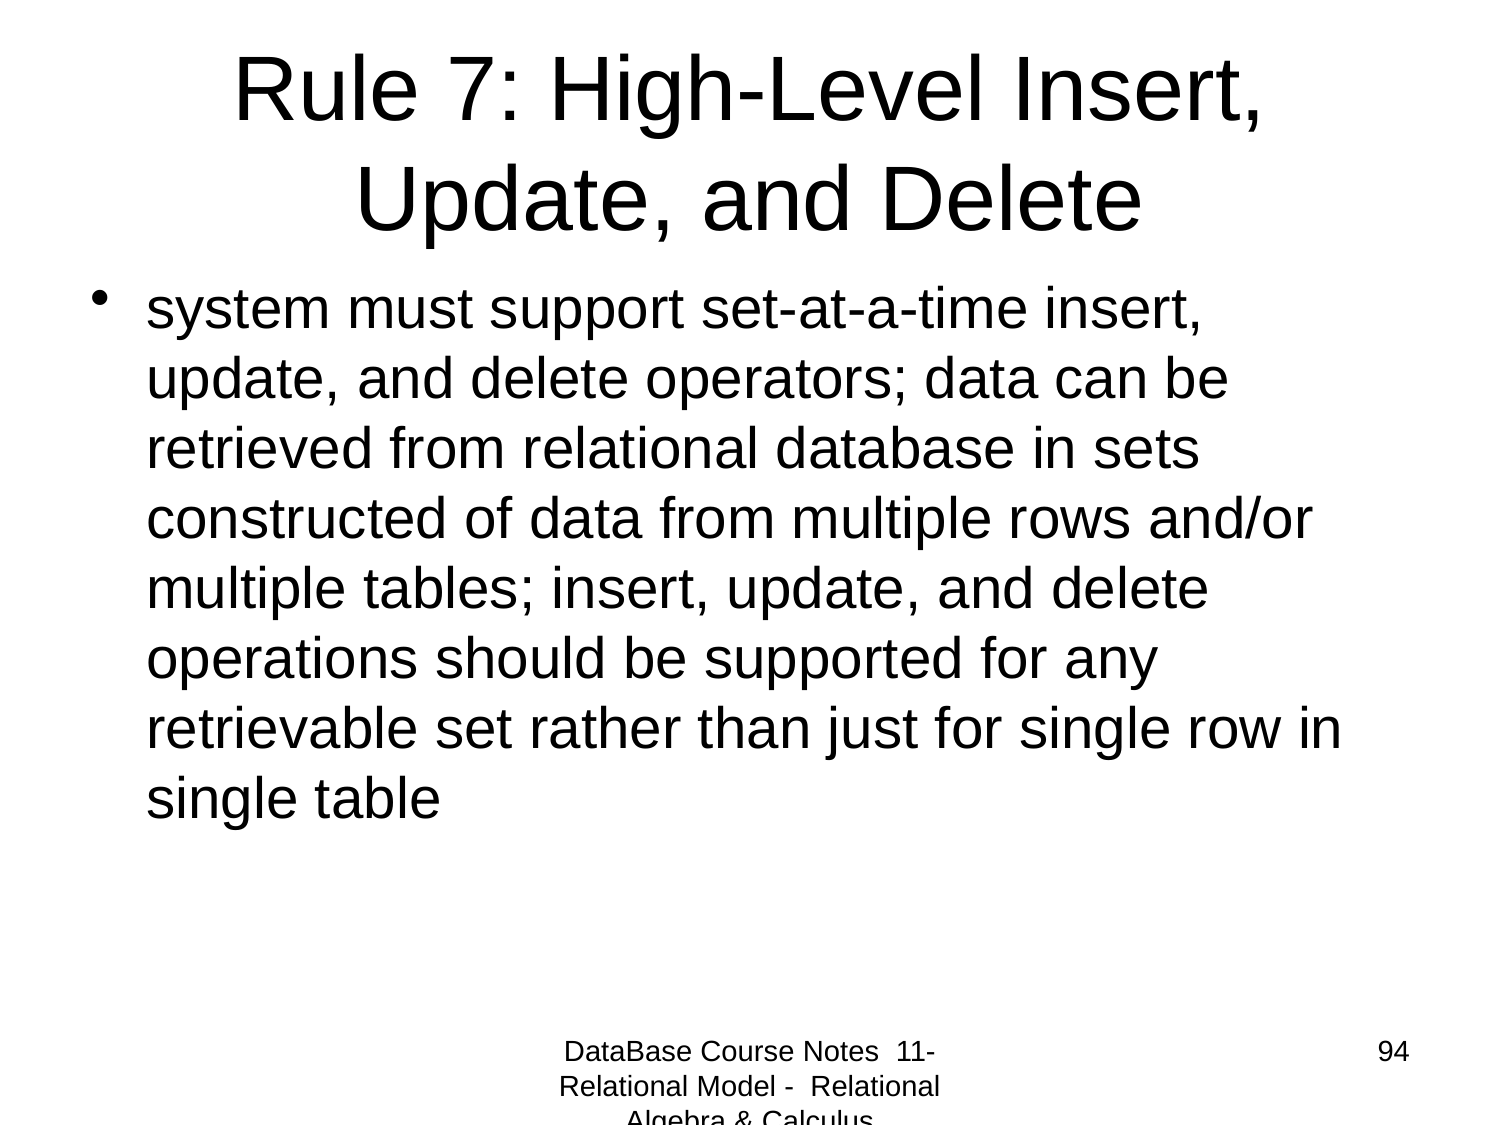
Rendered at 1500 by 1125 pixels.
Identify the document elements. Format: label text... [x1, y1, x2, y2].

list system must support set-at-a-time insert, update, and delete operators; data can be retrieved from relational database in sets constructed of data from multiple rows and/or multiple tables; insert, update, and delete operations should be supported for any retrievable set rather than just for single row in single table [74, 262, 1426, 1006]
title Rule 7: High-Level Insert, Update, and Delete [74, 44, 1426, 233]
slide_number 94 [1074, 1024, 1426, 1103]
footer DataBase Course Notes 11- Relational Model - Relational Algebra & Calculus [512, 1024, 988, 1103]
